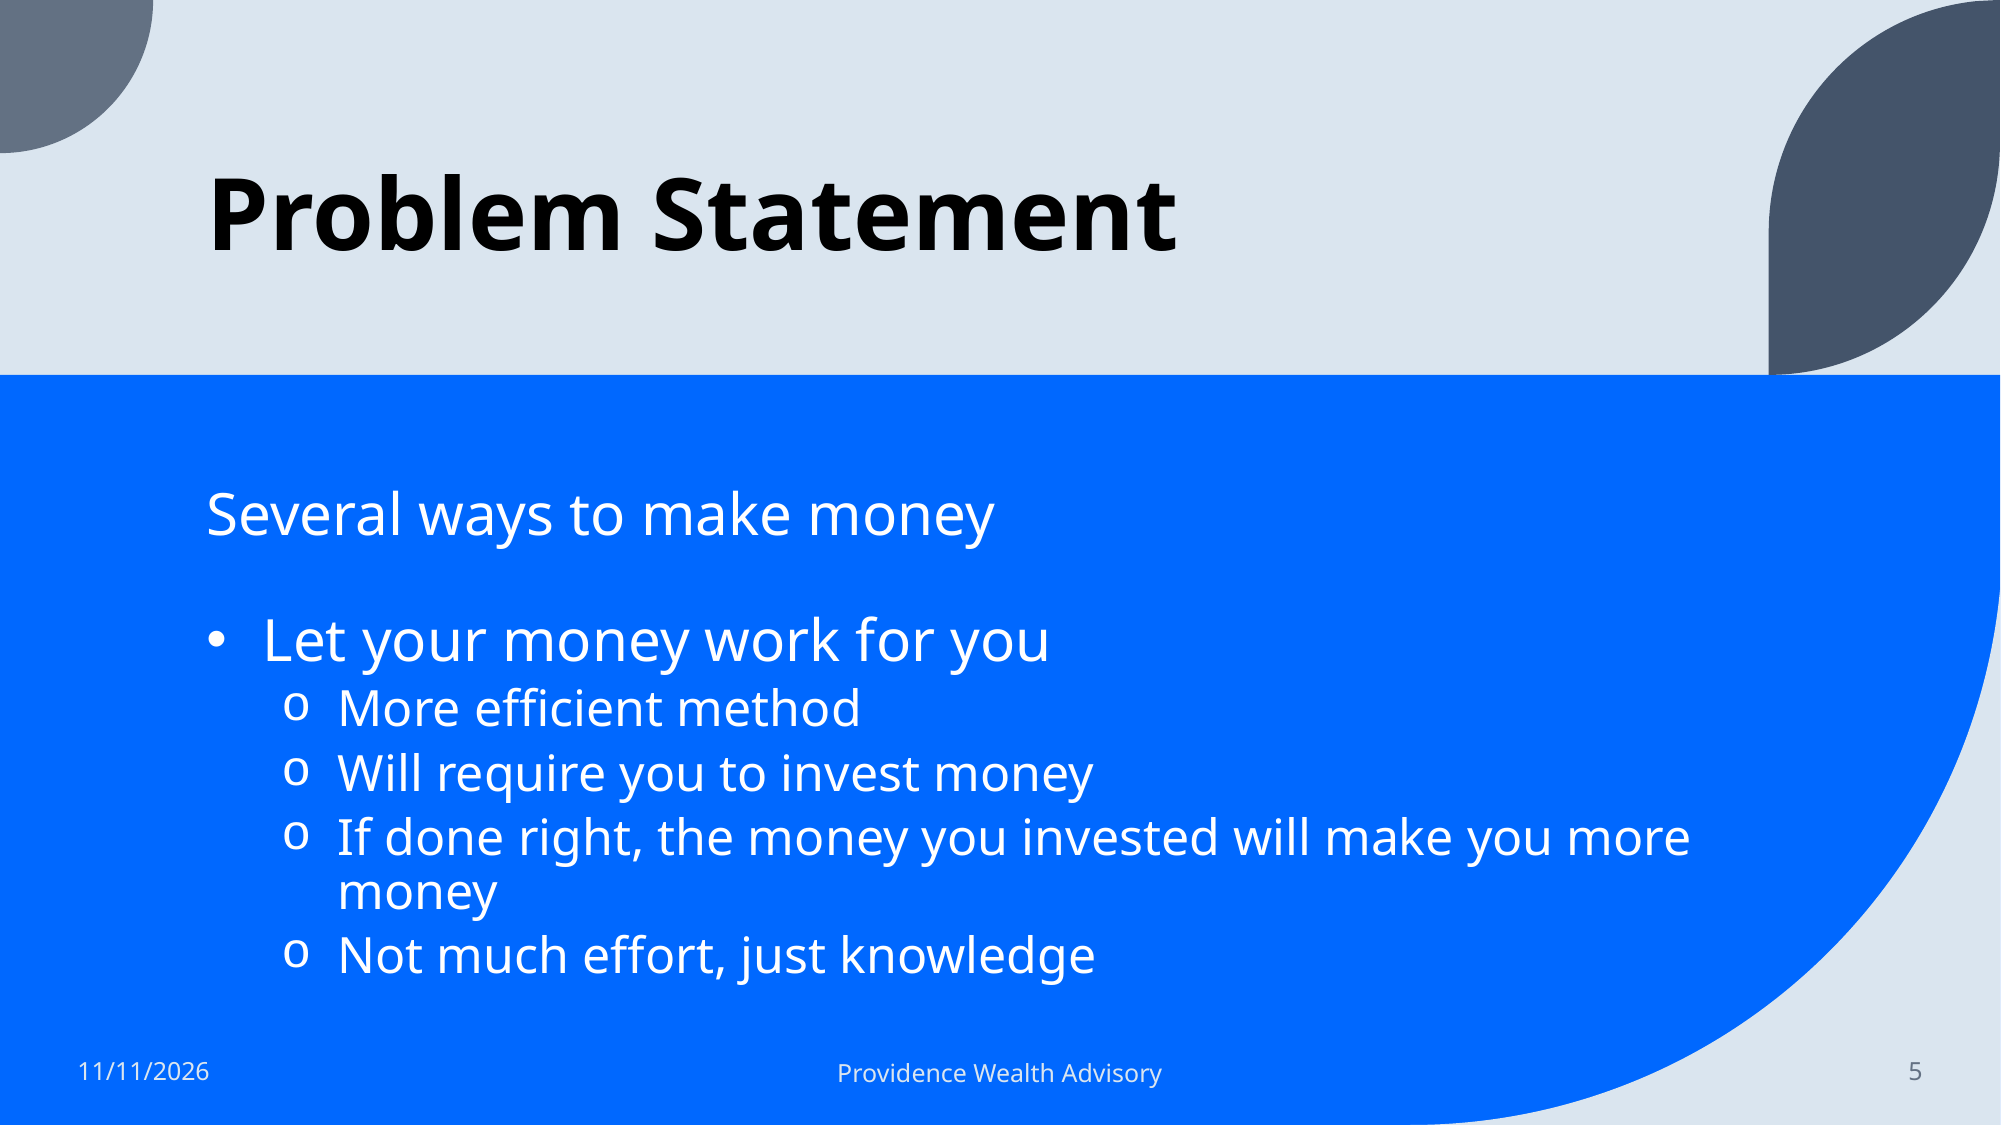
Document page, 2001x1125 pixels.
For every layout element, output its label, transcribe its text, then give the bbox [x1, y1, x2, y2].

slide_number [62, 1042, 513, 1103]
footer Providence Wealth Advisory [662, 1042, 1338, 1103]
title Problem Statement [191, 62, 1796, 280]
slide_number 5 [1674, 1042, 1938, 1103]
list Several ways to make money Let your money work for you More efficient method Will require you to invest money If done right, the money you invested will make you more money Not much effort, just knowledge [191, 435, 1796, 999]
